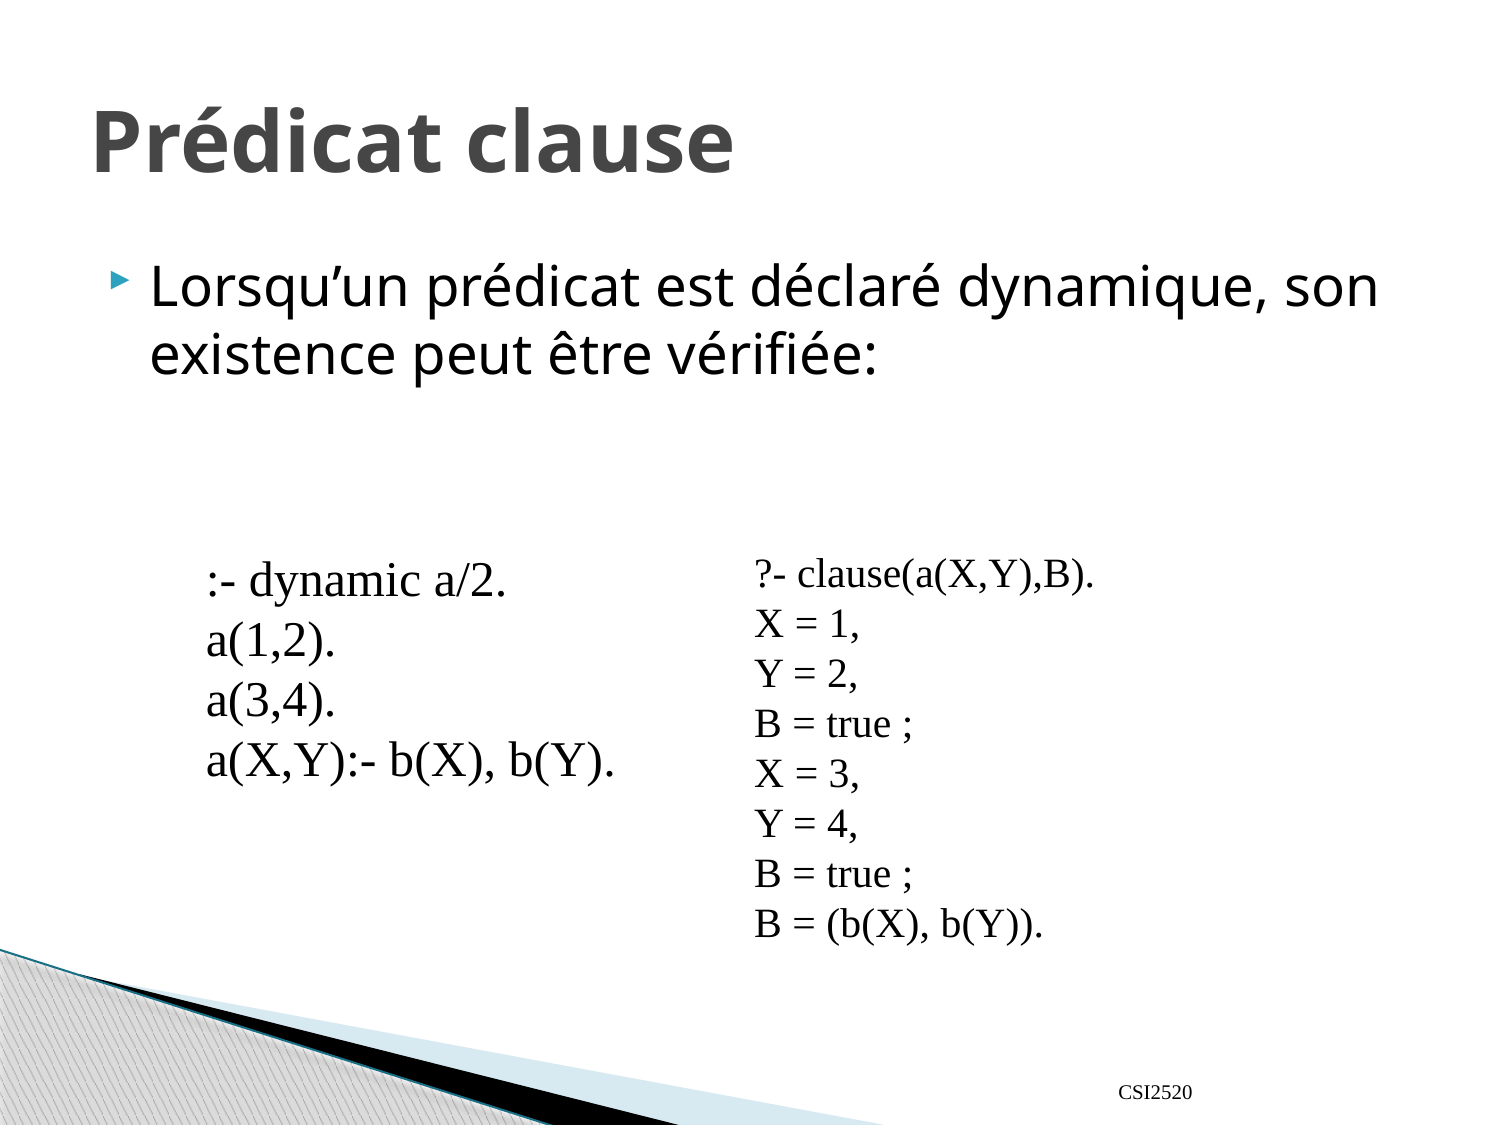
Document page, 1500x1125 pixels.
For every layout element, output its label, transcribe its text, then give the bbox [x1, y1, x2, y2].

list Lorsqu’un prédicat est déclaré dynamique, son existence peut être vérifiée: [75, 243, 1425, 986]
text_box :- dynamic a/2. a(1,2). a(3,4). a(X,Y):- b(X), b(Y). [191, 538, 631, 794]
text_box ?- clause(a(X,Y),B). X = 1, Y = 2, B = true ; X = 3, Y = 4, B = true ; B = (b(X), b(Y)). [739, 538, 1111, 954]
title Prédicat clause [75, 45, 1425, 233]
slide_number CSI2520 [1103, 1051, 1419, 1112]
